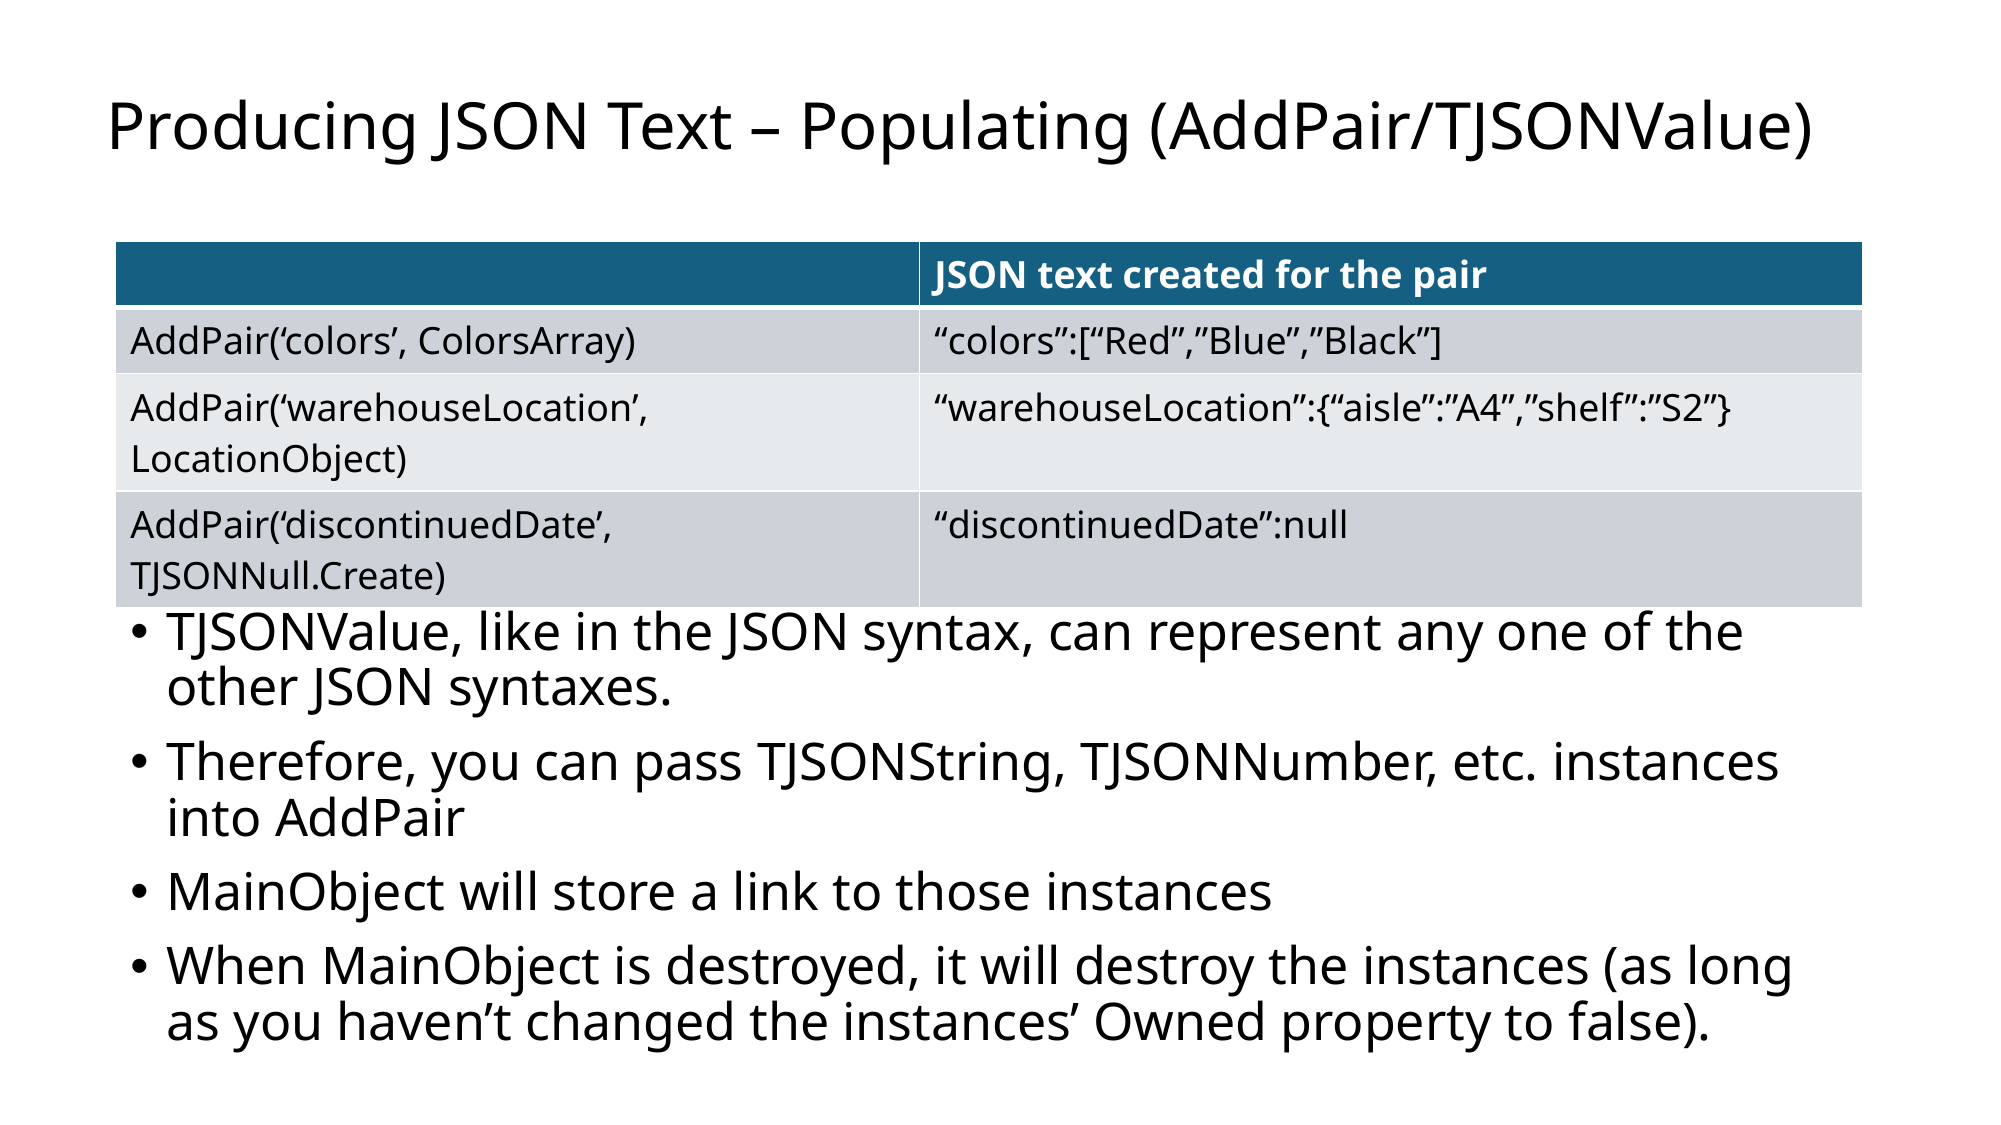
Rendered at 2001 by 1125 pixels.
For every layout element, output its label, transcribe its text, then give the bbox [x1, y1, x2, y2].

list In this signature of AddPair, the value is of type TJSONValue. TJSONValue, like in the JSON syntax, can represent any one of the other JSON syntaxes. Therefore, you can pass TJSONString, TJSONNumber, etc. instances into AddPair MainObject will store a link to those instances When MainObject is destroyed, it will destroy the instances (as long as you haven’t changed the instances’ Owned property to false). [115, 609, 1863, 1100]
table_cell AddPair(‘warehouseLocation’, LocationObject) [116, 374, 919, 490]
table_cell AddPair(‘discontinuedDate’, TJSONNull.Create) [116, 492, 919, 607]
table_header [116, 242, 919, 305]
table_cell “discontinuedDate”:null [920, 492, 1862, 607]
table_cell “warehouseLocation”:{“aisle”:”A4”,”shelf”:”S2”} [920, 374, 1862, 490]
table_cell AddPair(‘colors’, ColorsArray) [116, 310, 919, 373]
title Producing JSON Text – Populating (AddPair/TJSONValue) [91, 56, 1909, 200]
table_header JSON text created for the pair [920, 242, 1862, 305]
table_cell “colors”:[“Red”,”Blue”,”Black”] [920, 310, 1862, 373]
